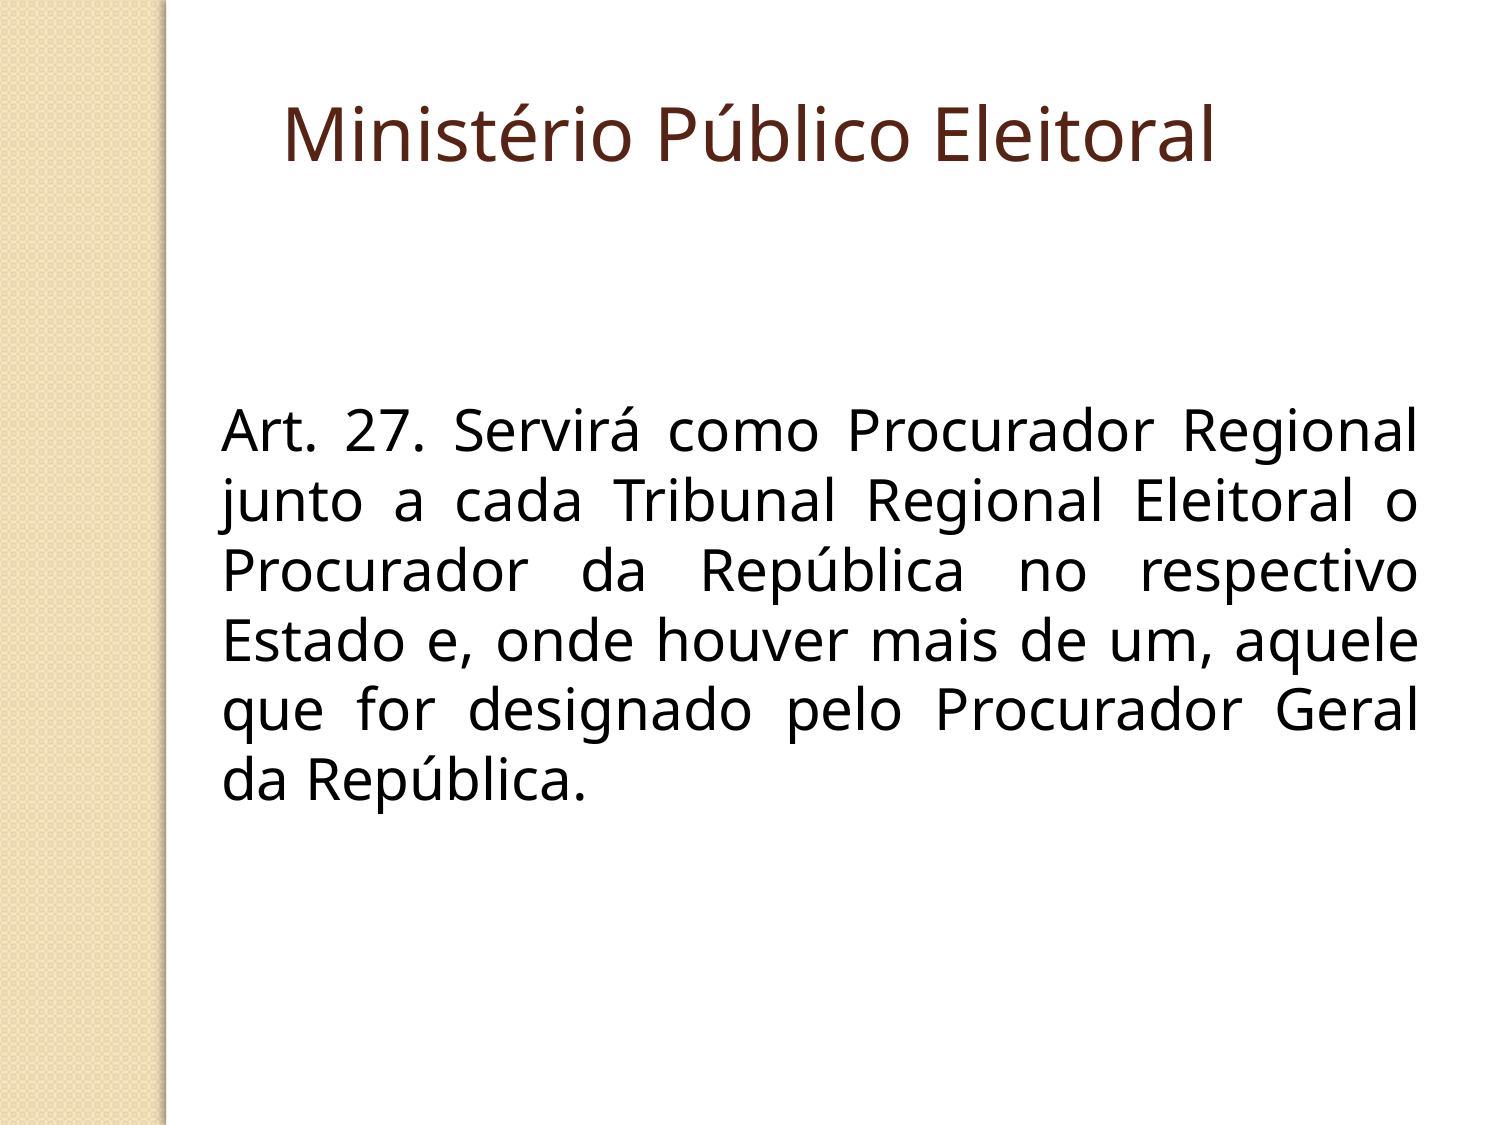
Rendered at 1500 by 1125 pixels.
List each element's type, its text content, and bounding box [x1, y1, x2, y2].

text_box Ministério Público Eleitoral [0, 54, 1500, 208]
text_box Art. 27. Servirá como Procurador Regional junto a cada Tribunal Regional Eleitoral o Procurador da República no respectivo Estado e, onde houver mais de um, aquele que for designado pelo Procurador Geral da República. [206, 385, 1435, 820]
